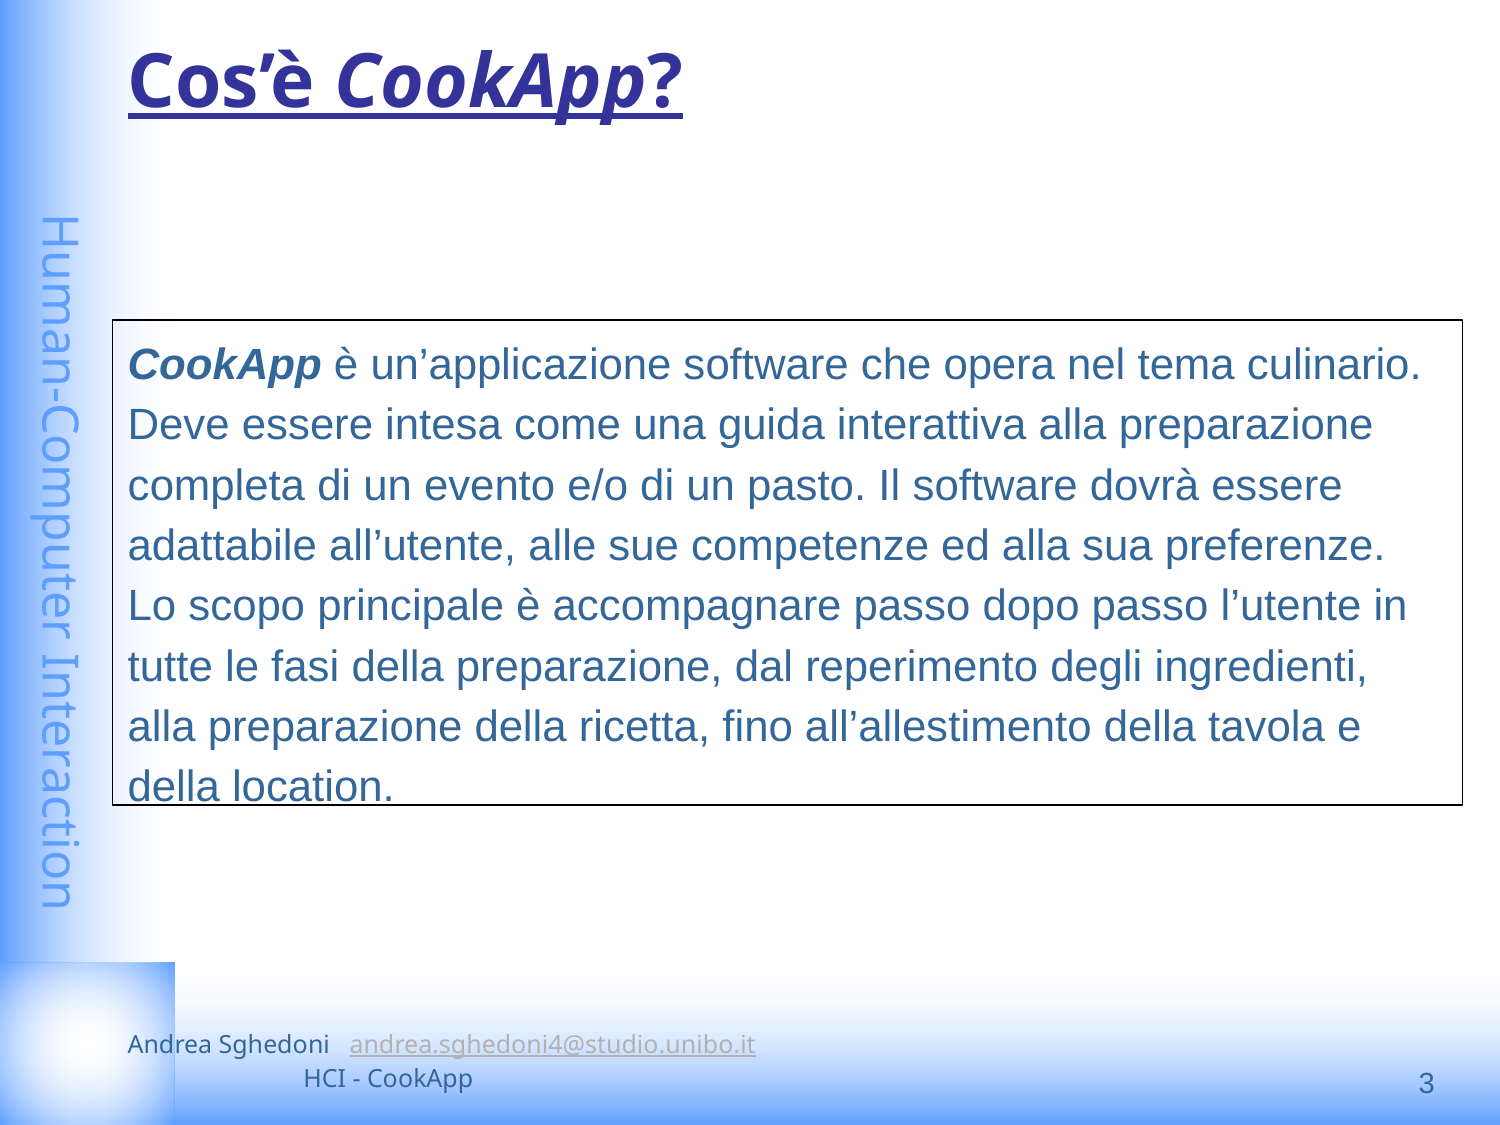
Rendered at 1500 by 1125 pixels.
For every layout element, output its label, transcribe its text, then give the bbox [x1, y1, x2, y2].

slide_number ‹#› [1403, 1038, 1494, 1125]
text_box Andrea Sghedoni andrea.sghedoni4@studio.unibo.it HCI - CookApp [112, 1050, 1403, 1100]
list CookApp è un’applicazione software che opera nel tema culinario. Deve essere intesa come una guida interattiva alla preparazione completa di un evento e/o di un pasto. Il software dovrà essere adattabile all’utente, alle sue competenze ed alla sua preferenze. Lo scopo principale è accompagnare passo dopo passo l’utente in tutte le fasi della preparazione, dal reperimento degli ingredienti, alla preparazione della ricetta, fino all’allestimento della tavola e della location. [112, 320, 1463, 805]
title Cos’è CookApp? [112, 0, 1463, 175]
